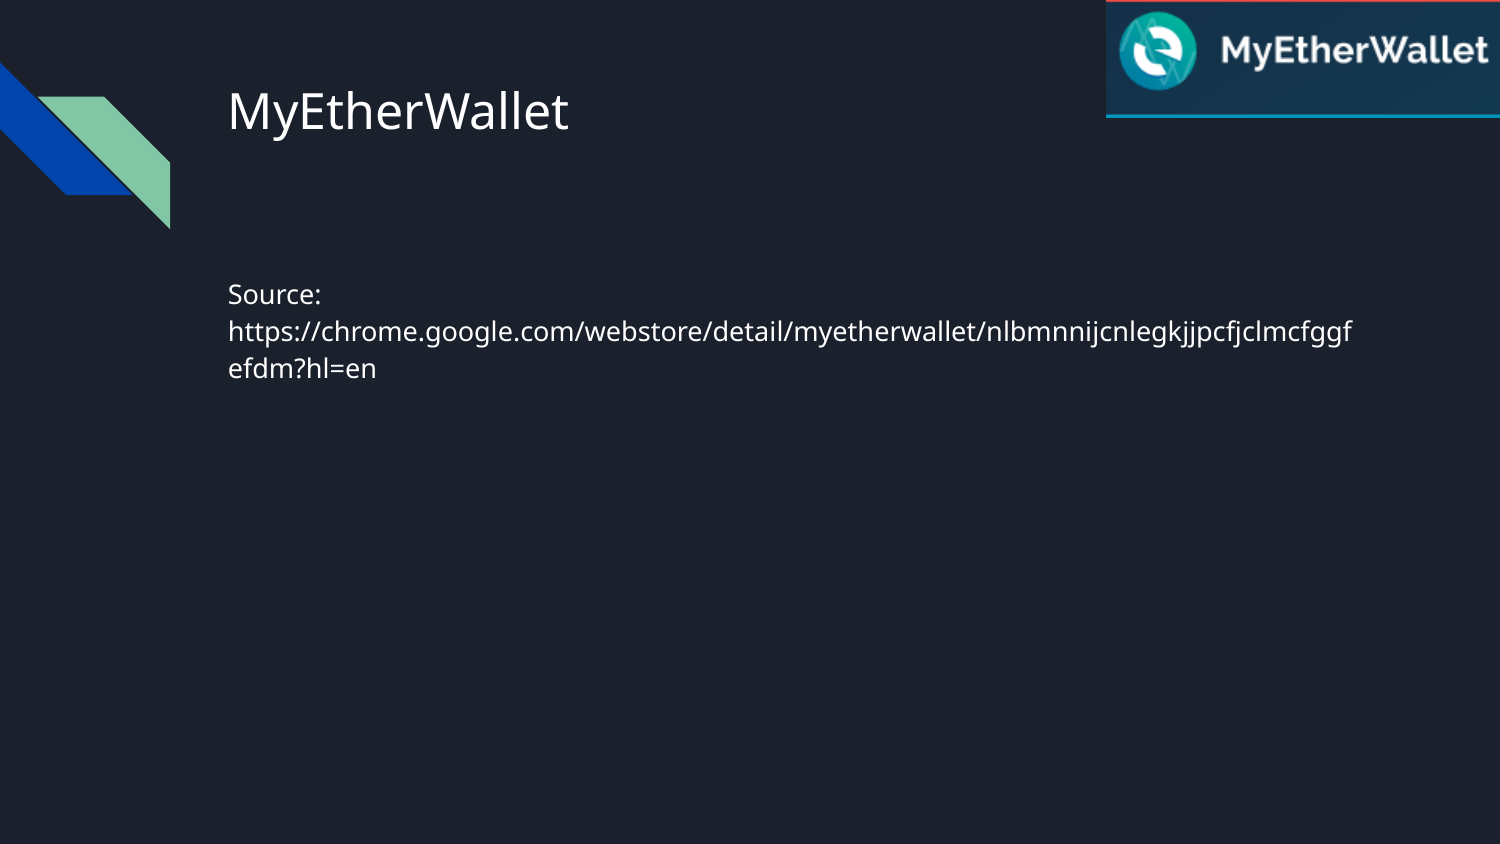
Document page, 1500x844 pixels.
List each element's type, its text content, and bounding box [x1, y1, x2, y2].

picture [1105, 0, 1500, 113]
title MyEtherWallet [212, 64, 1368, 215]
list Source: https://chrome.google.com/webstore/detail/myetherwallet/nlbmnnijcnlegkjjpcfjclmcfggfefdm?hl=en [212, 257, 1368, 735]
